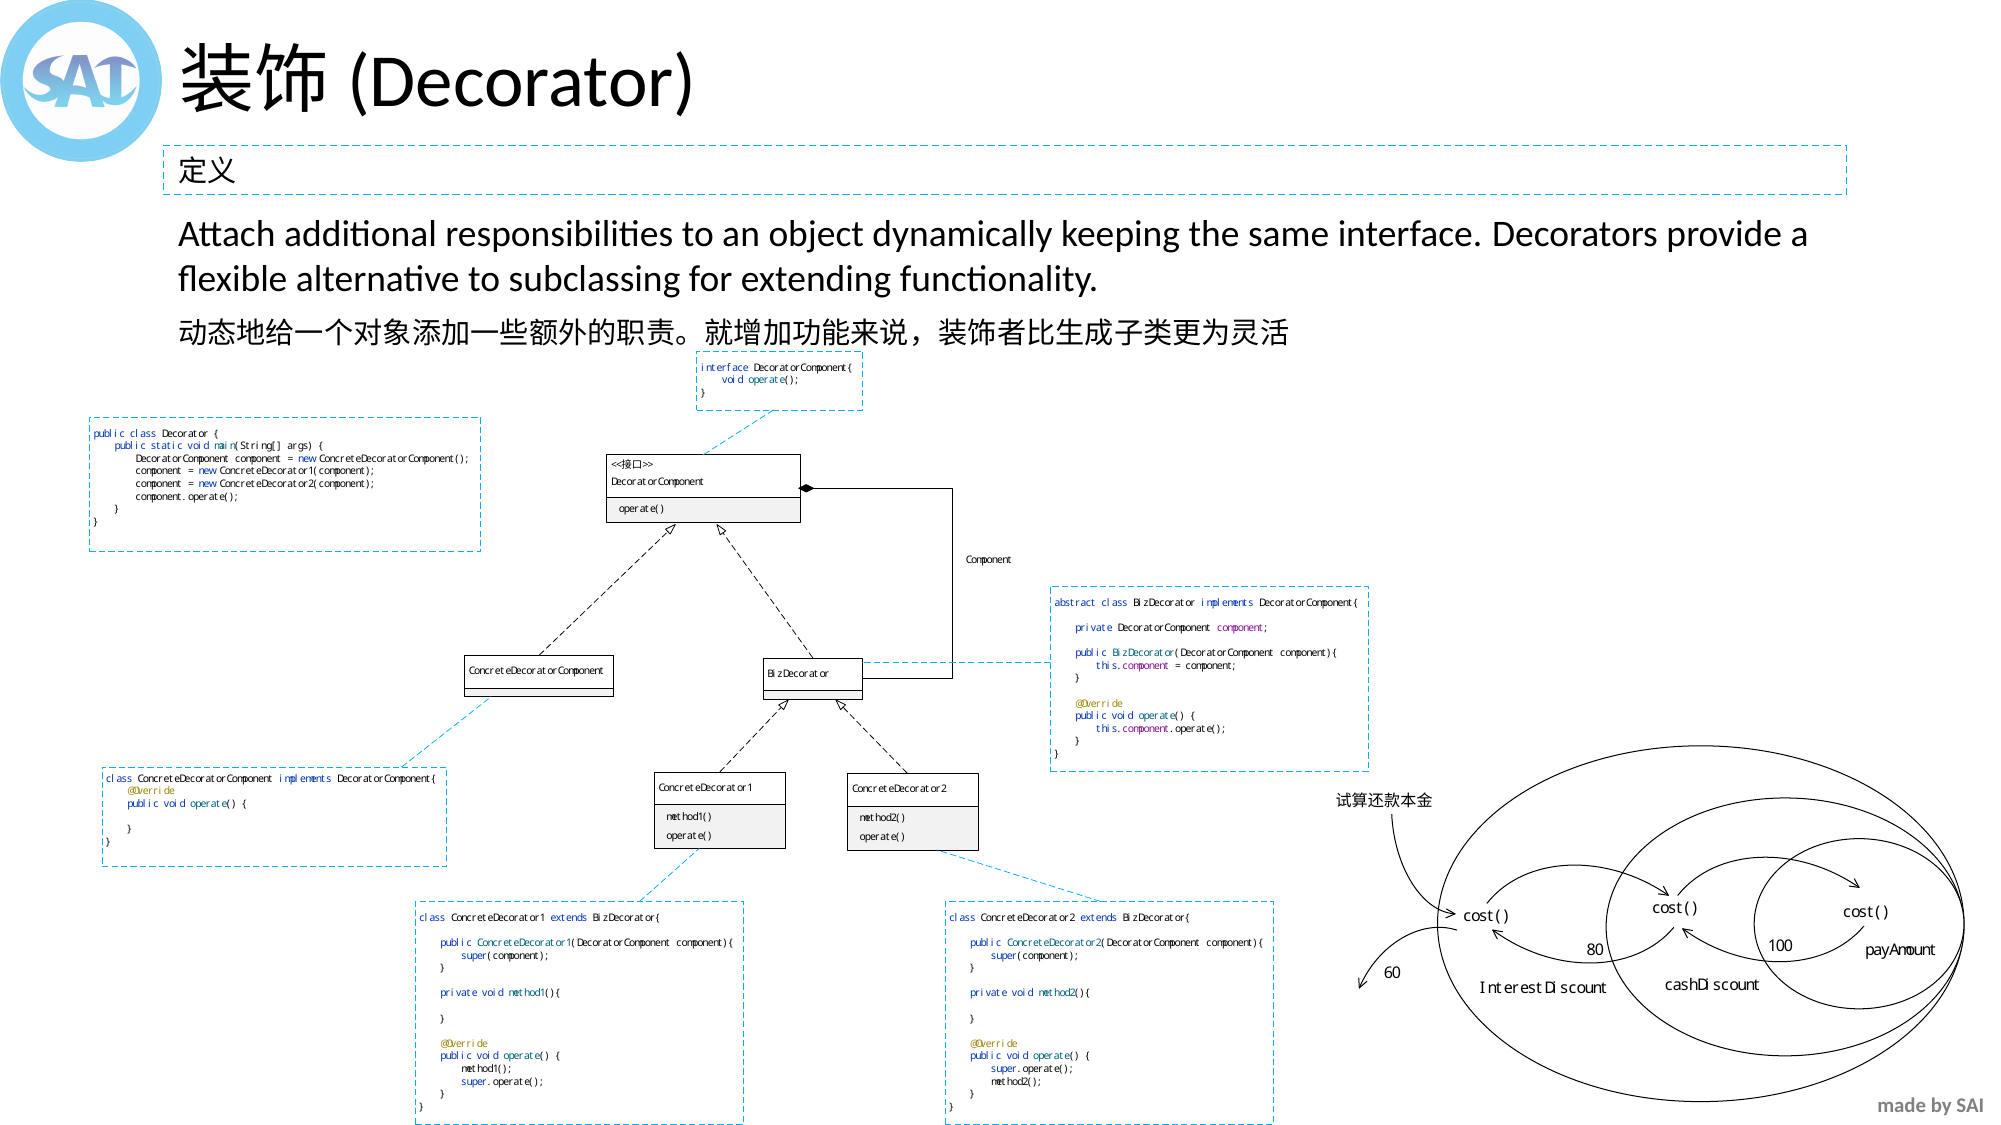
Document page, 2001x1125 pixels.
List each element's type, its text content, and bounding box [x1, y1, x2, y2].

text_box 装饰(Decorator) [164, 23, 723, 129]
text_box 定义 [163, 145, 1847, 195]
picture [86, 349, 1966, 1125]
text_box Attach additional responsibilities to an object dynamically keeping the same interface. Decorators provide a flexible alternative to subclassing for extending functionality. [163, 201, 1847, 306]
text_box 动态地给一个对象添加一些额外的职责。就增加功能来说，装饰者比生成子类更为灵活 [163, 306, 1847, 357]
